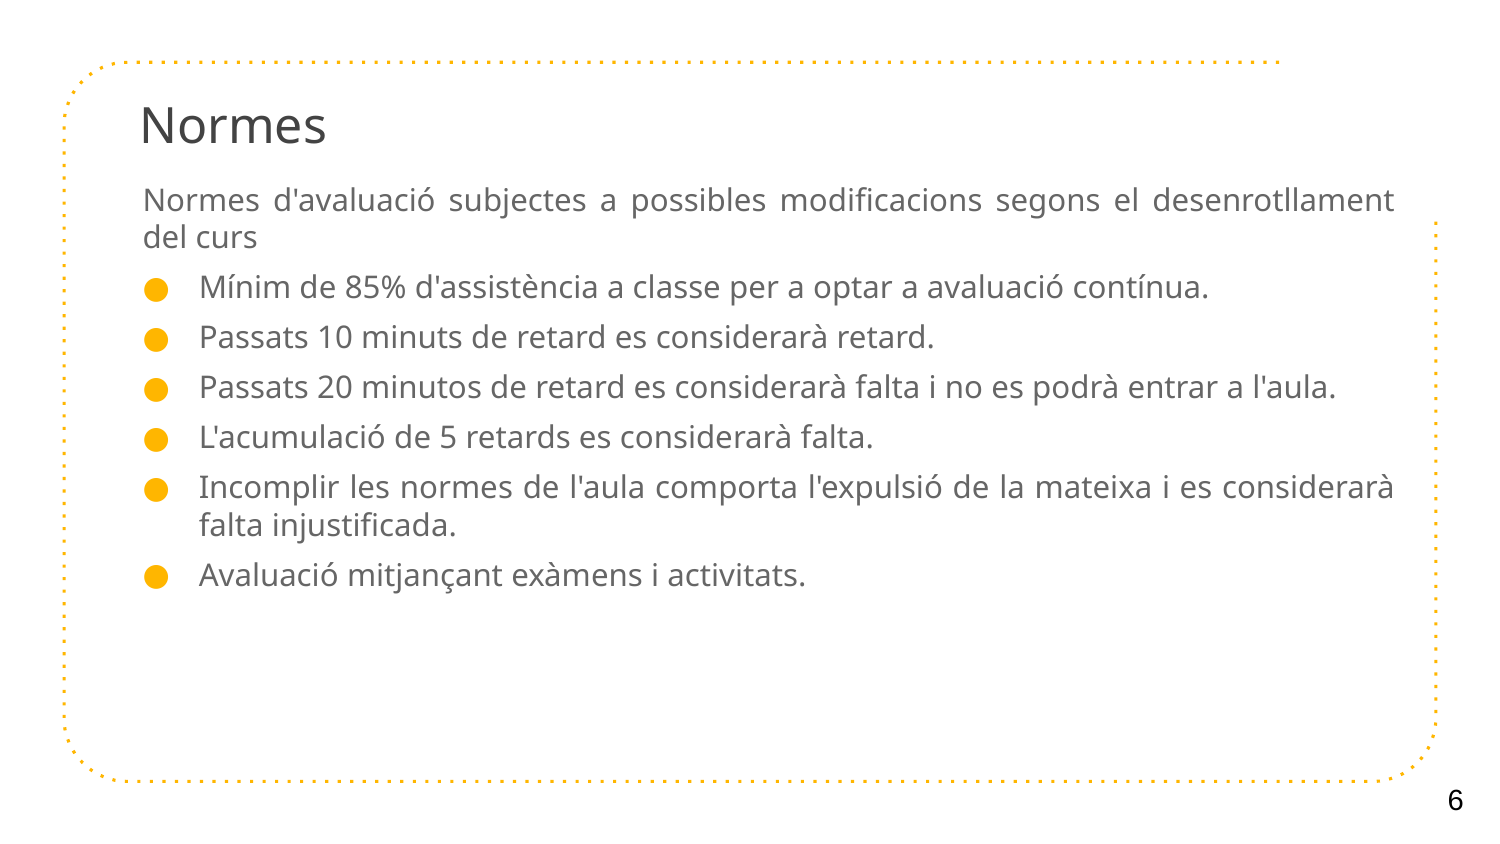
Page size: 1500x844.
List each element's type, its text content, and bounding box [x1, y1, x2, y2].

list Normes d'avaluació subjectes a possibles modificacions segons el desenrotllament del curs Mínim de 85% d'assistència a classe per a optar a avaluació contínua. Passats 10 minuts de retard es considerarà retard. Passats 20 minutos de retard es considerarà falta i no es podrà entrar a l'aula. L'acumulació de 5 retards es considerarà falta. Incomplir les normes de l'aula comporta l'expulsió de la mateixa i es considerarà falta injustificada. Avaluació mitjançant exàmens i activitats. [108, 165, 1412, 790]
slide_number 6 [1411, 753, 1500, 844]
title Normes [124, 78, 1386, 165]
